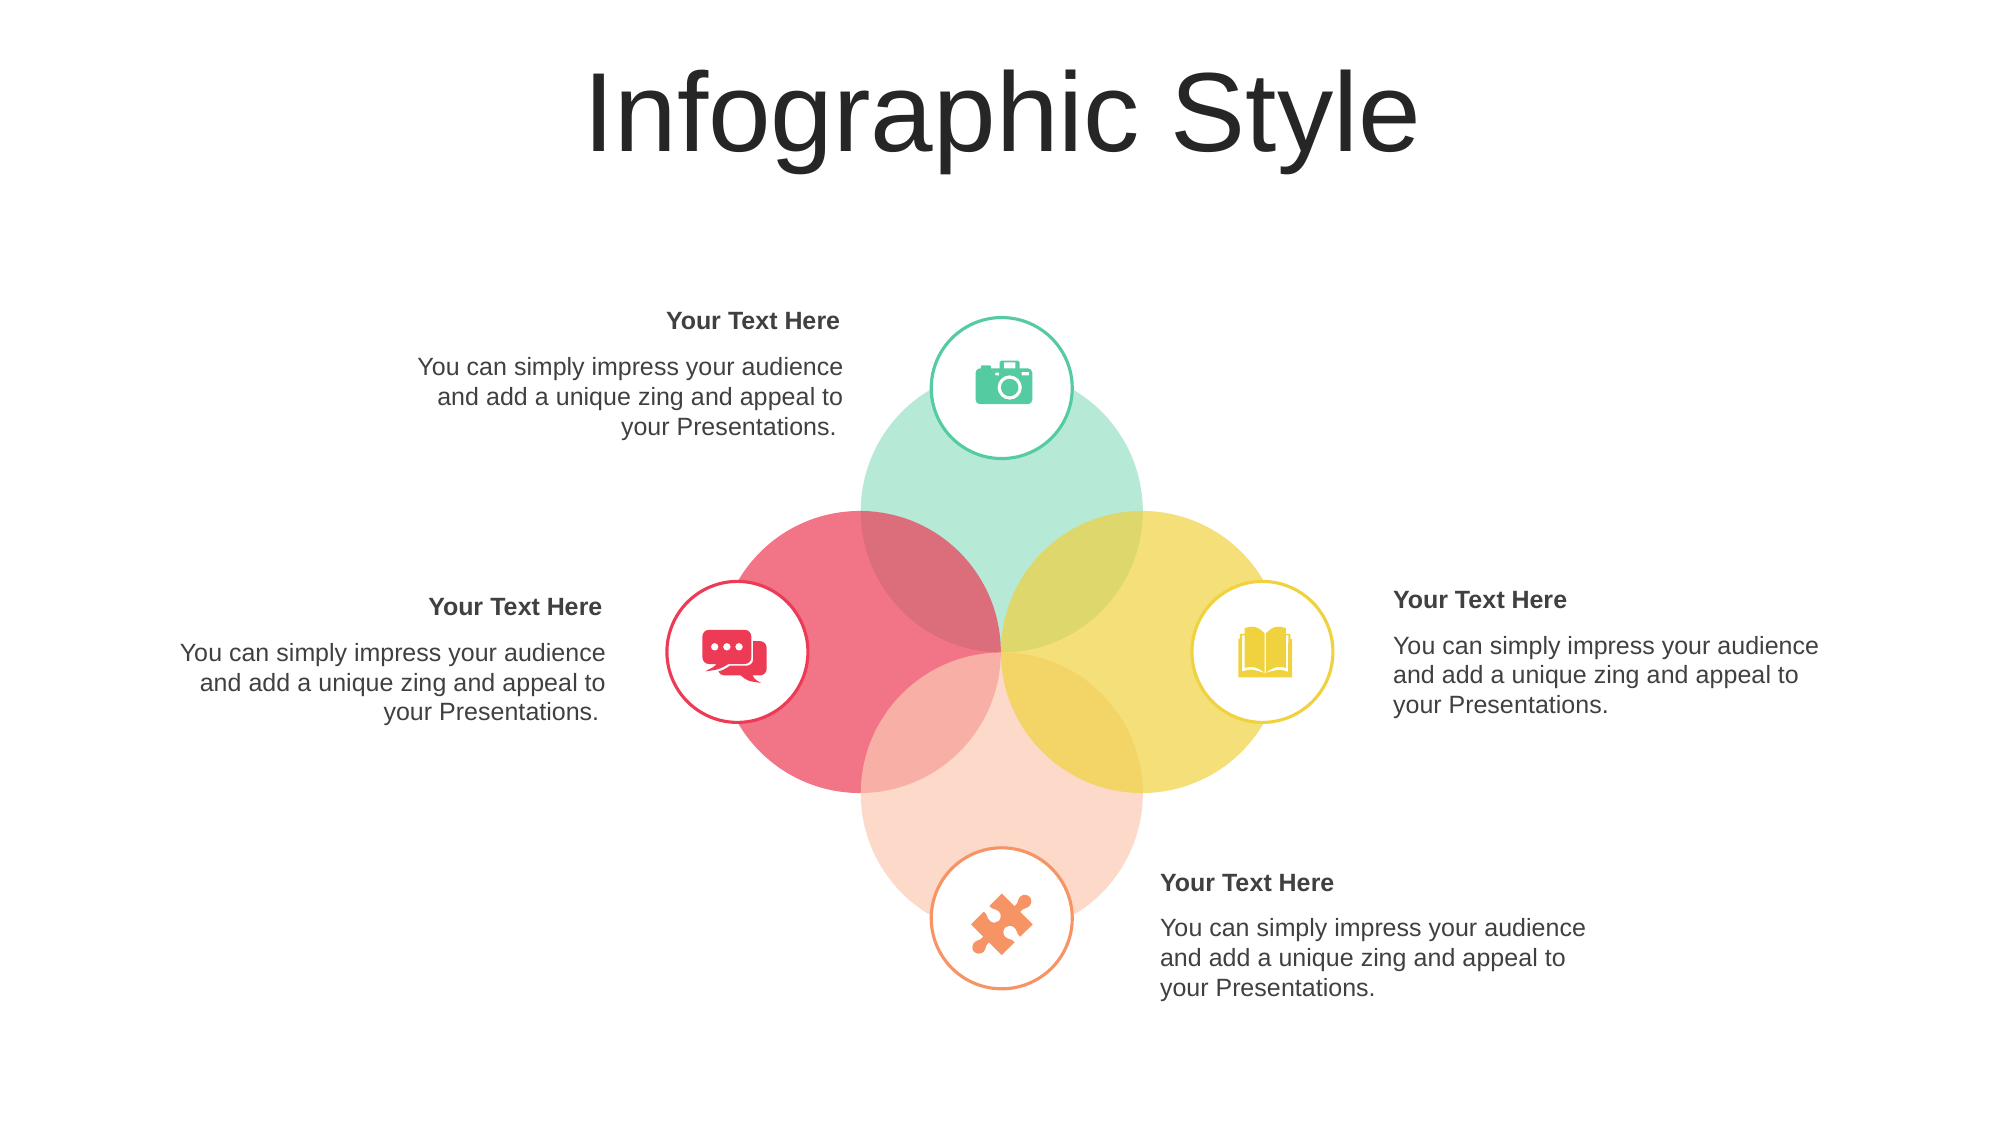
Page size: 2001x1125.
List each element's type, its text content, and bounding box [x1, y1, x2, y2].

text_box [1378, 576, 1853, 728]
list Infographic Style [53, 55, 1952, 175]
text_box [147, 583, 622, 735]
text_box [1145, 858, 1616, 1011]
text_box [388, 297, 860, 450]
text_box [666, 317, 1333, 989]
